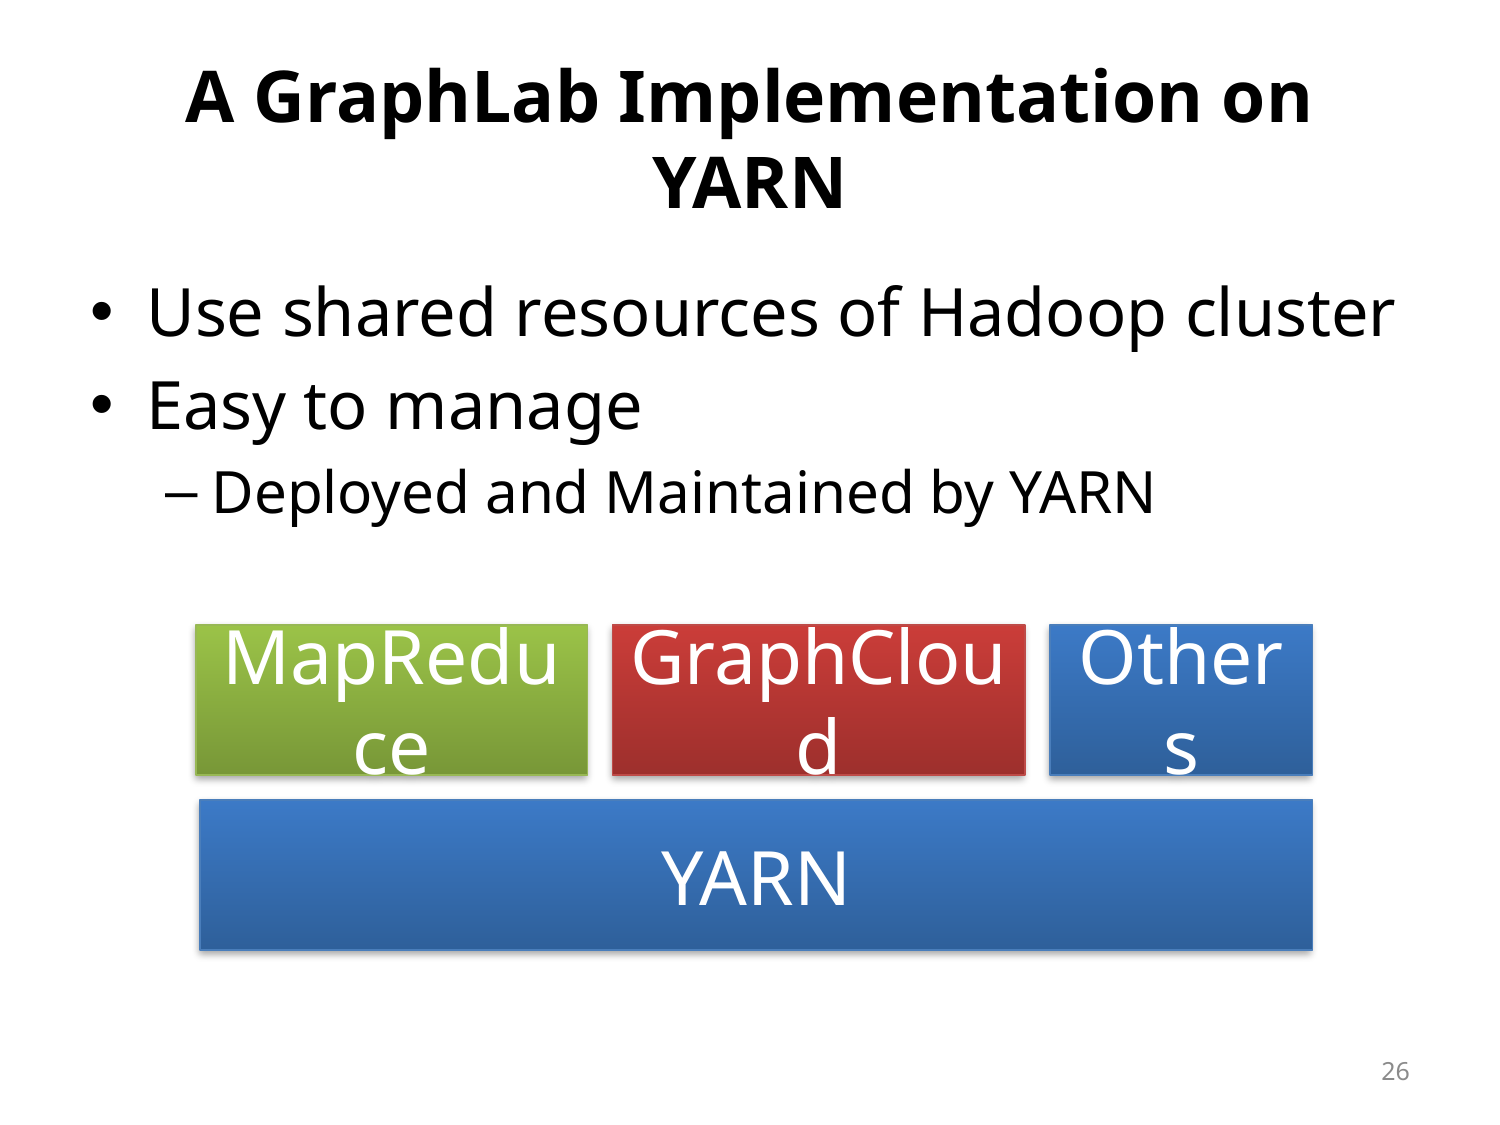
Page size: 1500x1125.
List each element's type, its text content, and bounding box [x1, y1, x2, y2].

text_box YARN [199, 799, 1313, 951]
text_box GraphCloud [612, 624, 1026, 776]
text_box MapReduce [195, 624, 588, 776]
list Use shared resources of Hadoop cluster Easy to manage Deployed and Maintained by YARN [75, 262, 1425, 1005]
text_box Others [1049, 624, 1313, 776]
title A GraphLab Implementation on YARN [75, 42, 1425, 231]
slide_number 26 [1074, 1042, 1425, 1103]
